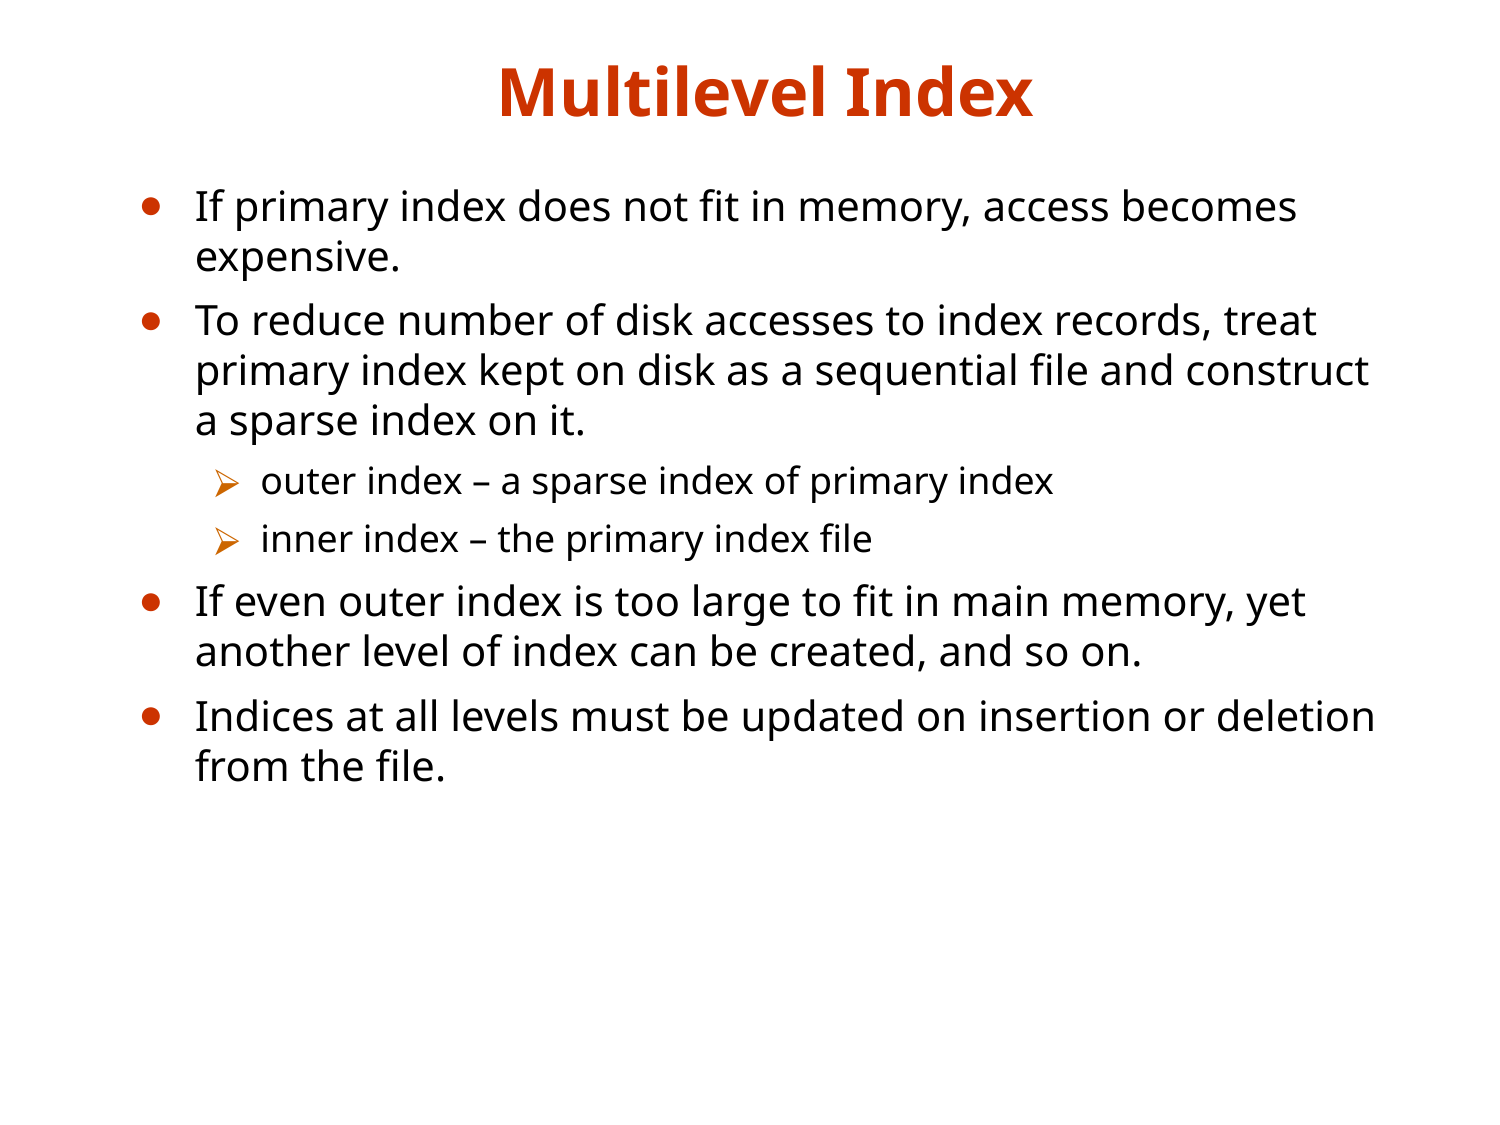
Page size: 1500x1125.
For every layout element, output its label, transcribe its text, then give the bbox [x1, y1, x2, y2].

list If primary index does not fit in memory, access becomes expensive. To reduce number of disk accesses to index records, treat primary index kept on disk as a sequential file and construct a sparse index on it. outer index – a sparse index of primary index inner index – the primary index file If even outer index is too large to fit in main memory, yet another level of index can be created, and so on. Indices at all levels must be updated on insertion or deletion from the file. [123, 171, 1411, 972]
title Multilevel Index [103, 37, 1429, 138]
